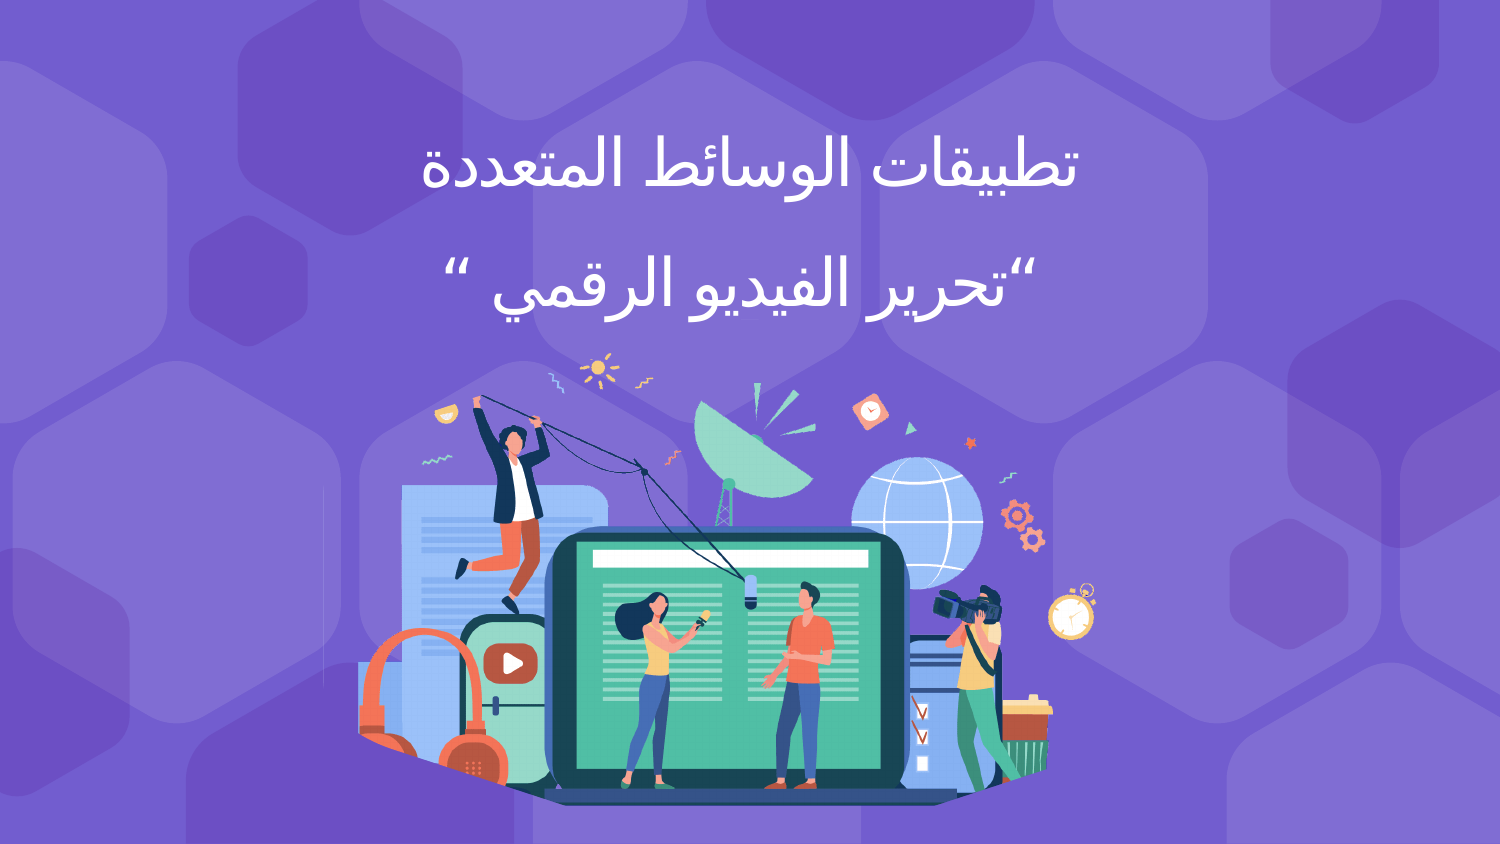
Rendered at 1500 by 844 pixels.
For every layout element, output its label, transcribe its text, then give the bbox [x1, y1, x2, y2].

title تطبيقات الوسائط المتعددة “تحرير الفيديو الرقمي “ [209, 129, 1291, 320]
picture [322, 319, 1178, 844]
